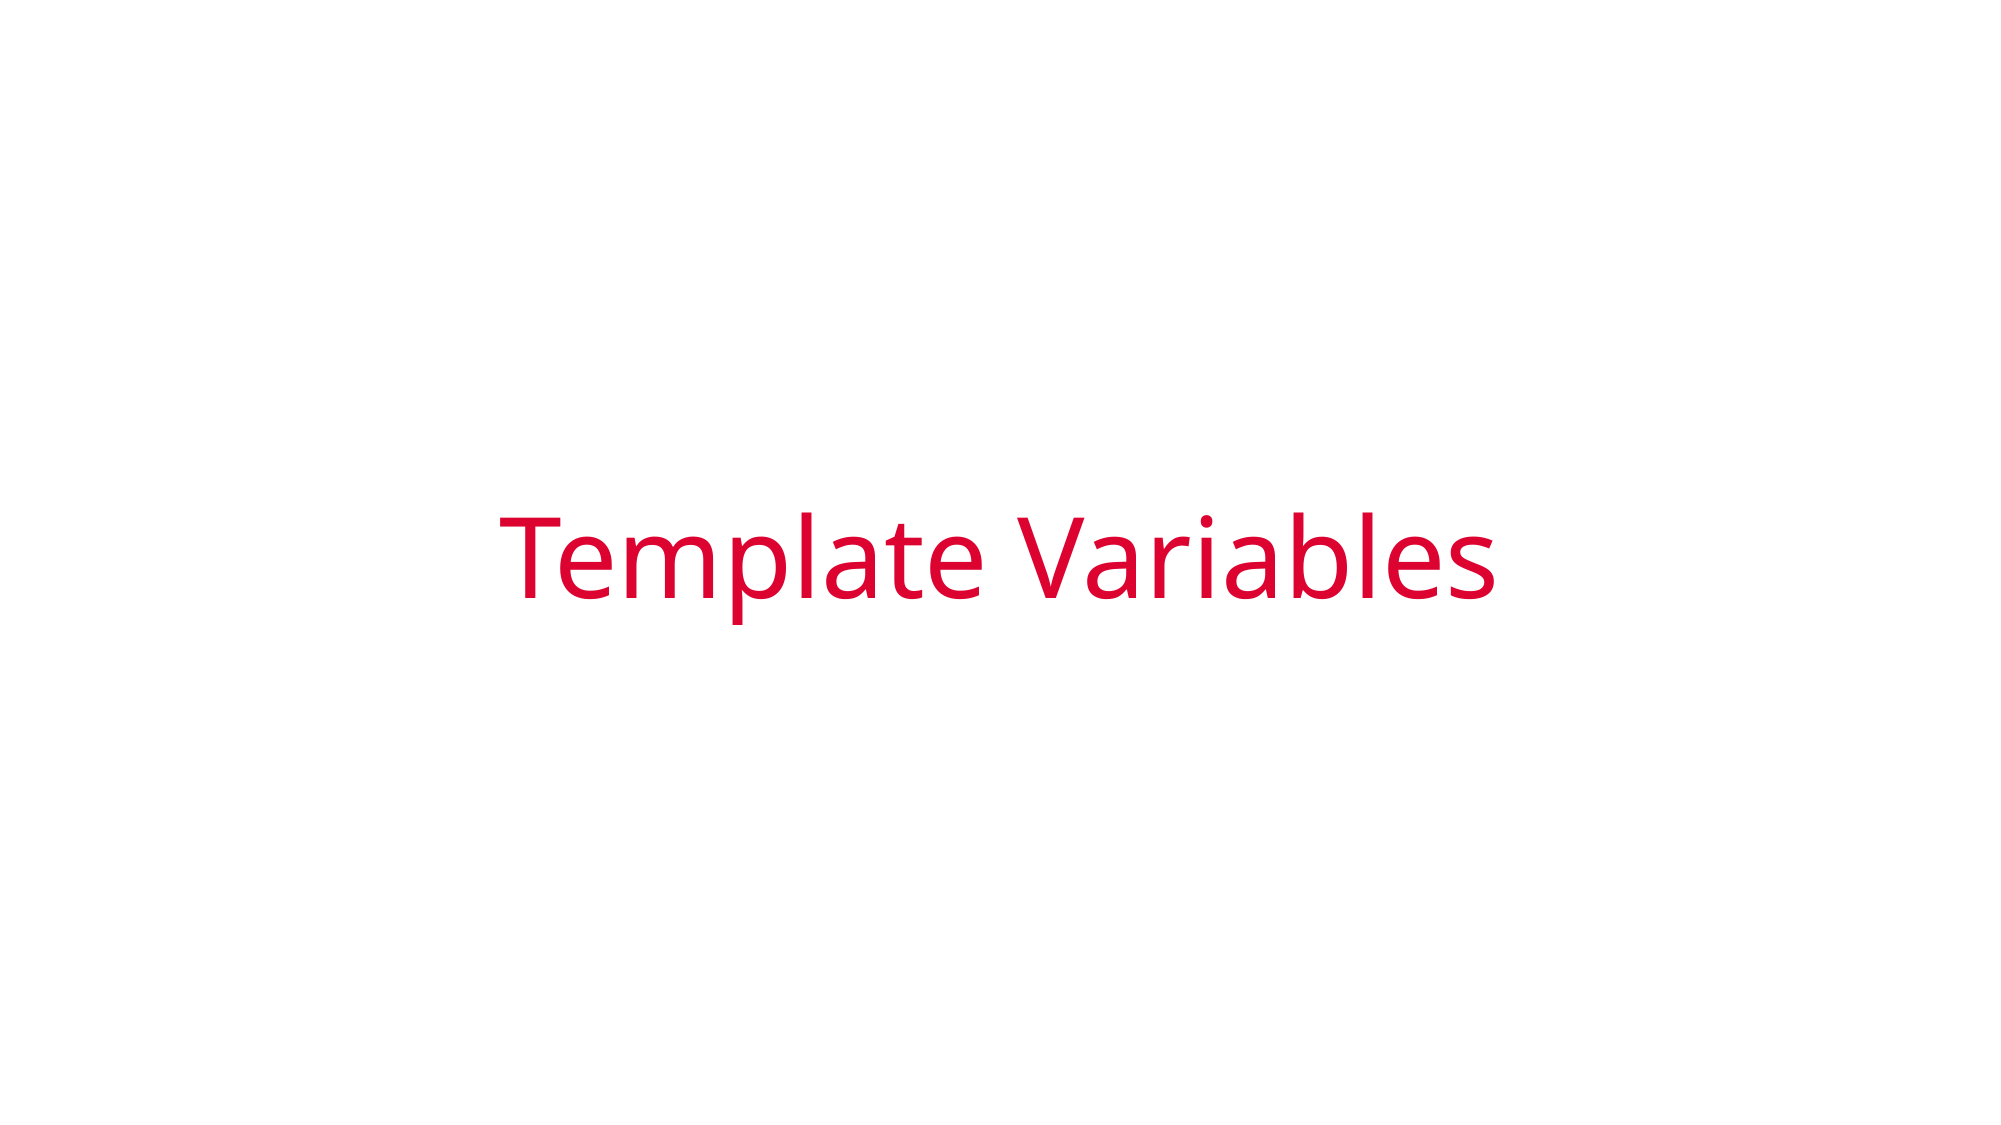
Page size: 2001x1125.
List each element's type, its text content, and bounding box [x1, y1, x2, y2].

title Template Variables [0, 0, 2000, 1125]
